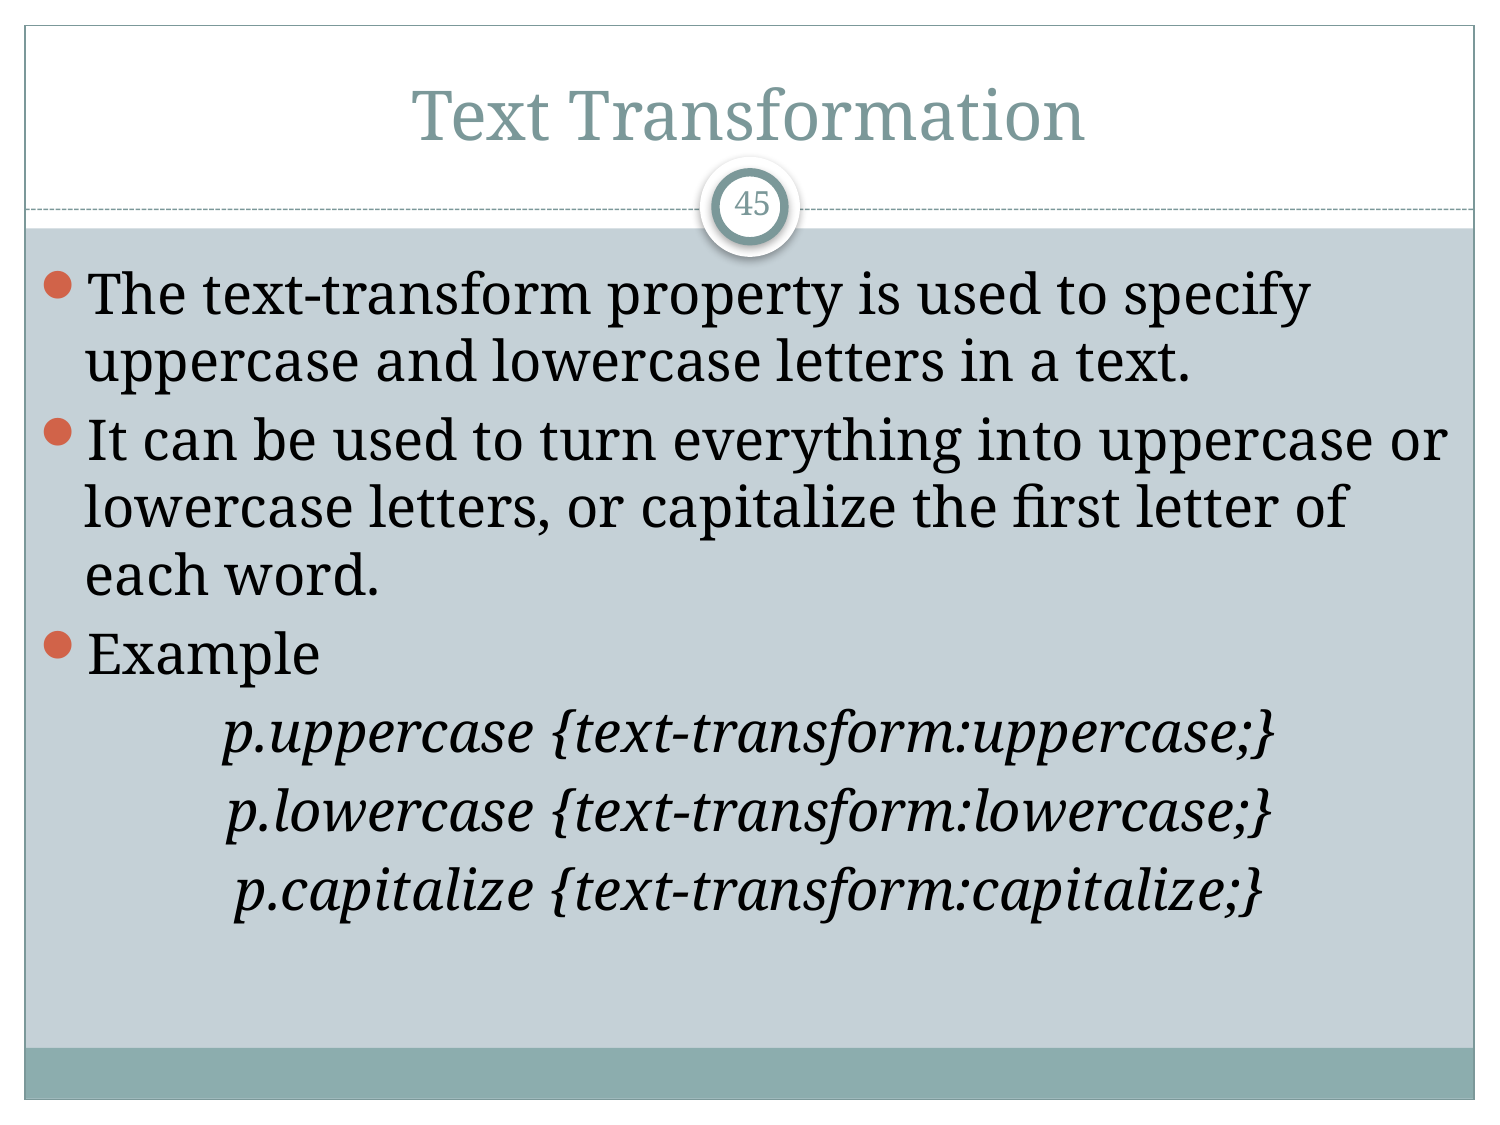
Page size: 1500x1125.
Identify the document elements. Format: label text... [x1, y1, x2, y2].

list The text-transform property is used to specify uppercase and lowercase letters in a text. It can be used to turn everything into uppercase or lowercase letters, or capitalize the first letter of each word. Example p.uppercase {text-transform:uppercase;} p.lowercase {text-transform:lowercase;} p.capitalize {text-transform:capitalize;} [24, 250, 1475, 1038]
slide_number 45 [715, 168, 791, 241]
title Text Transformation [49, 37, 1450, 162]
